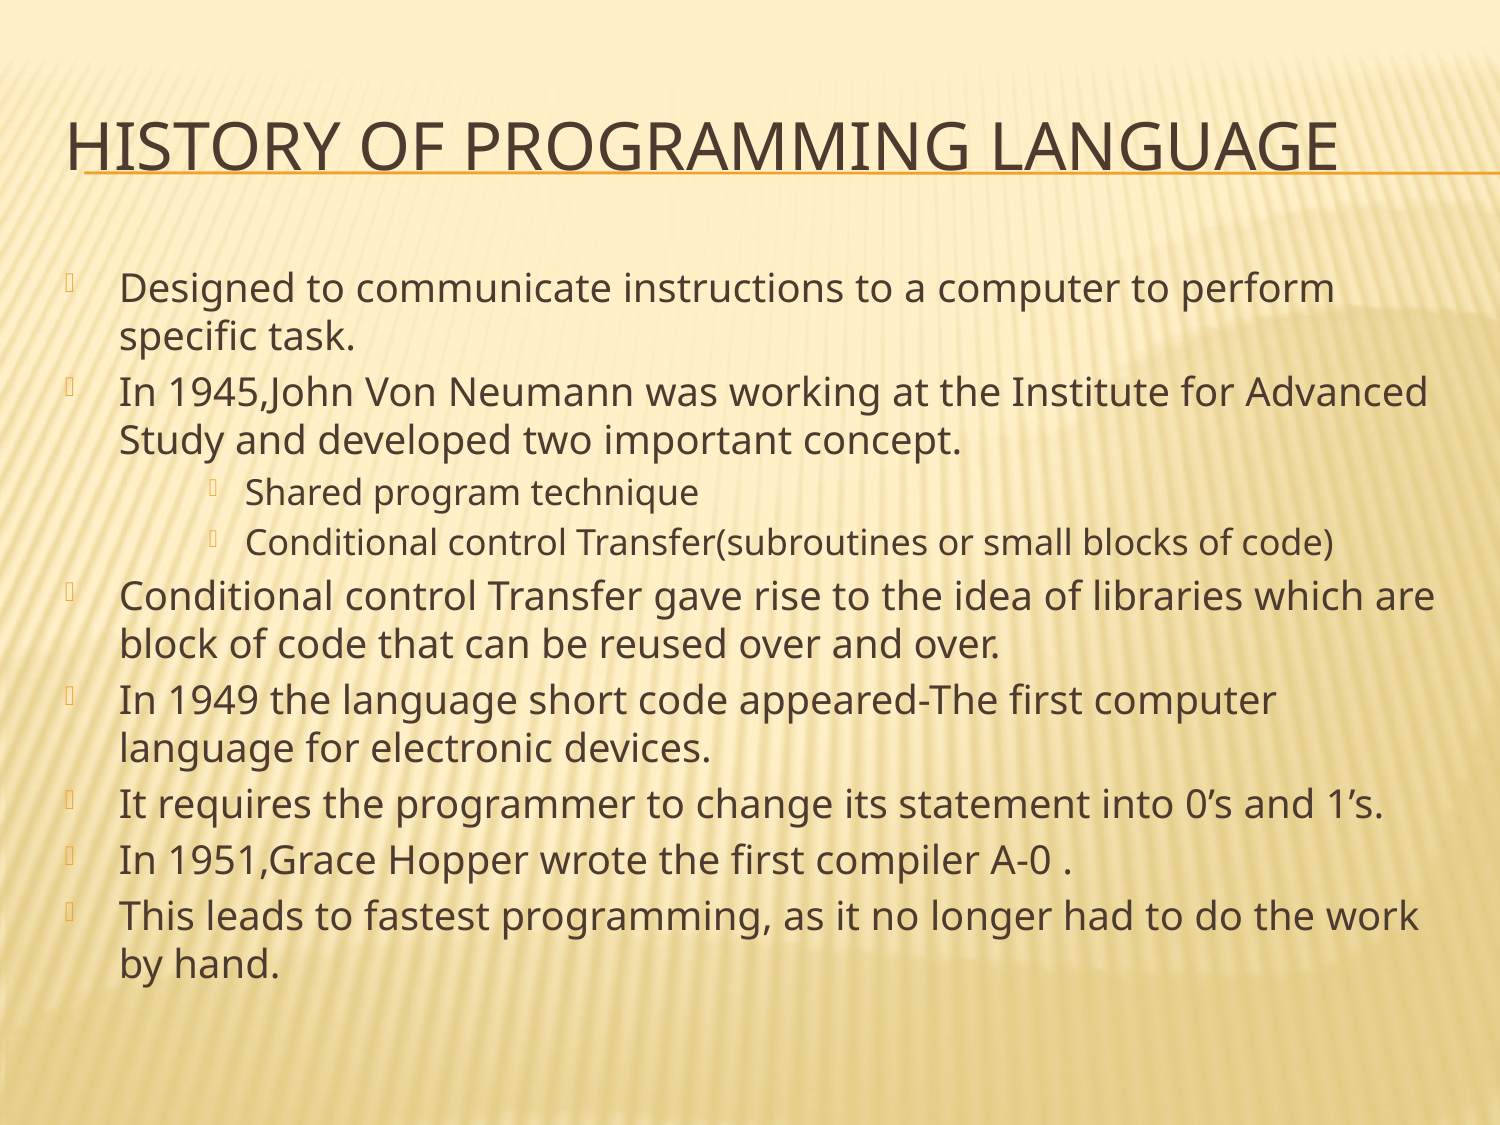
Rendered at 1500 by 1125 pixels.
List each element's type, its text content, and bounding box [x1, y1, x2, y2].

list Designed to communicate instructions to a computer to perform specific task. In 1945,John Von Neumann was working at the Institute for Advanced Study and developed two important concept. Shared program technique Conditional control Transfer(subroutines or small blocks of code) Conditional control Transfer gave rise to the idea of libraries which are block of code that can be reused over and over. In 1949 the language short code appeared-The first computer language for electronic devices. It requires the programmer to change its statement into 0’s and 1’s. In 1951,Grace Hopper wrote the first compiler A-0 . This leads to fastest programming, as it no longer had to do the work by hand. [50, 254, 1475, 998]
title HISTORY OF PROGRAMMING LANGUAGE [50, 75, 1475, 213]
